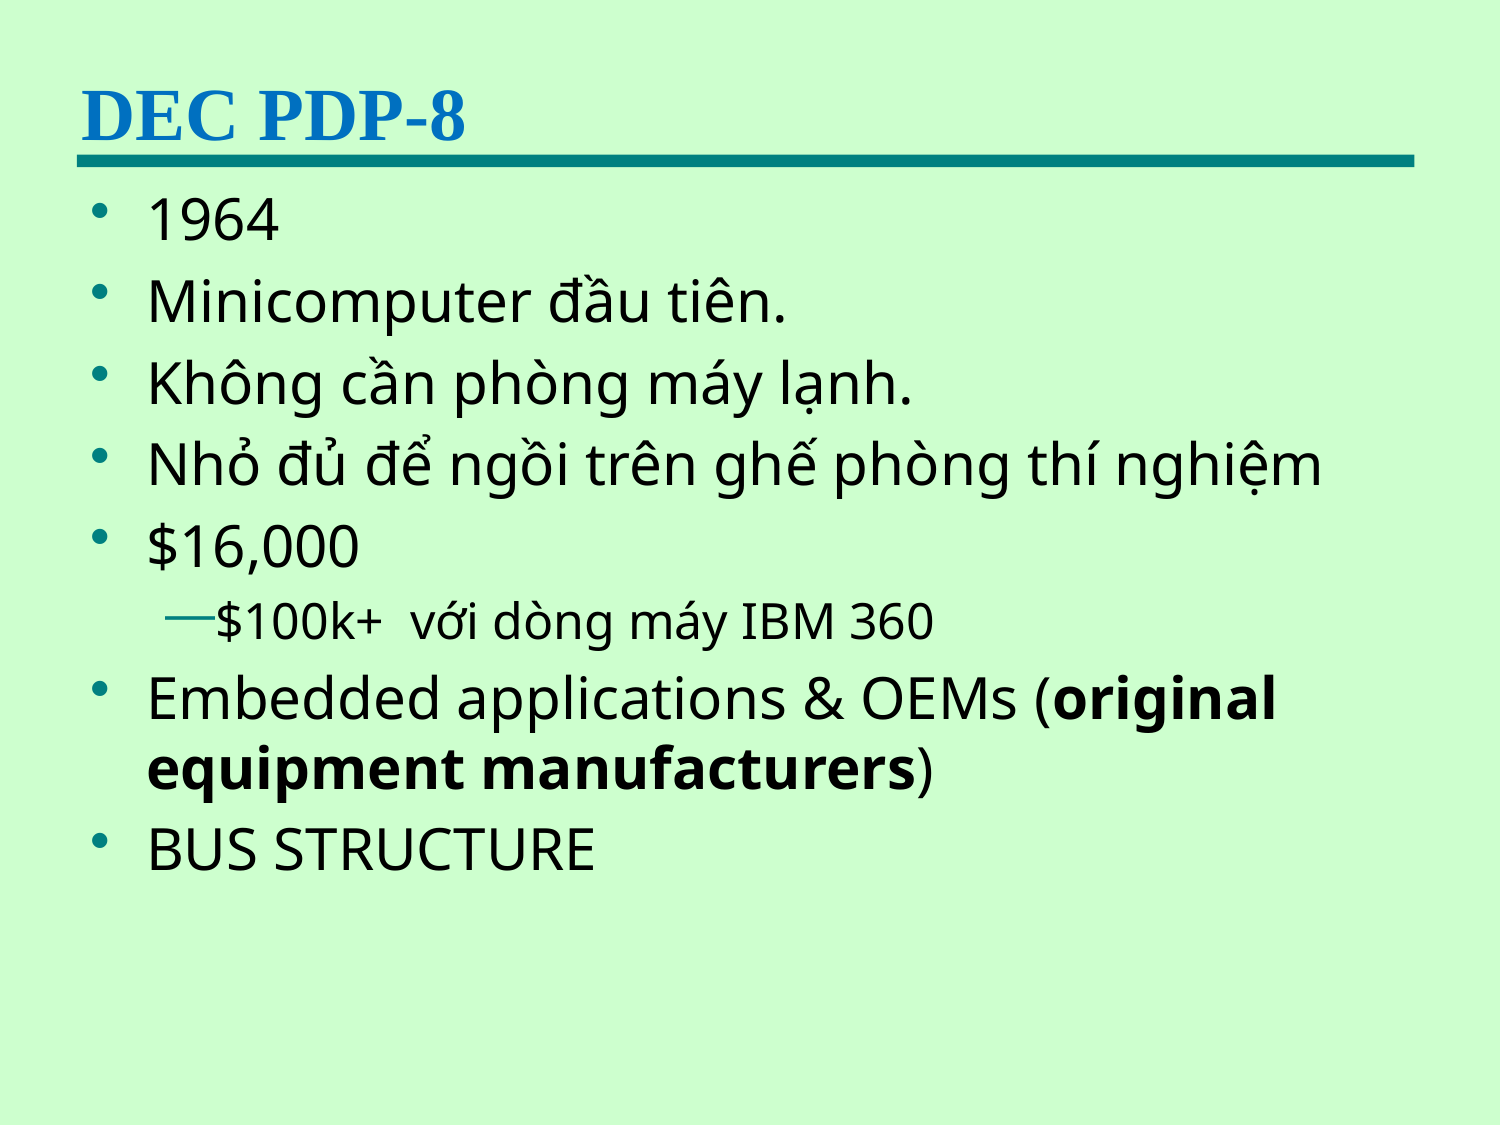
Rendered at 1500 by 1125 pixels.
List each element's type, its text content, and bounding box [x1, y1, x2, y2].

list 1964 Minicomputer đầu tiên. Không cần phòng máy lạnh. Nhỏ đủ để ngồi trên ghế phòng thí nghiệm $16,000 $100k+ với dòng máy IBM 360 Embedded applications & OEMs (original equipment manufacturers) BUS STRUCTURE [75, 174, 1417, 1100]
title DEC PDP-8 [66, 24, 1413, 163]
